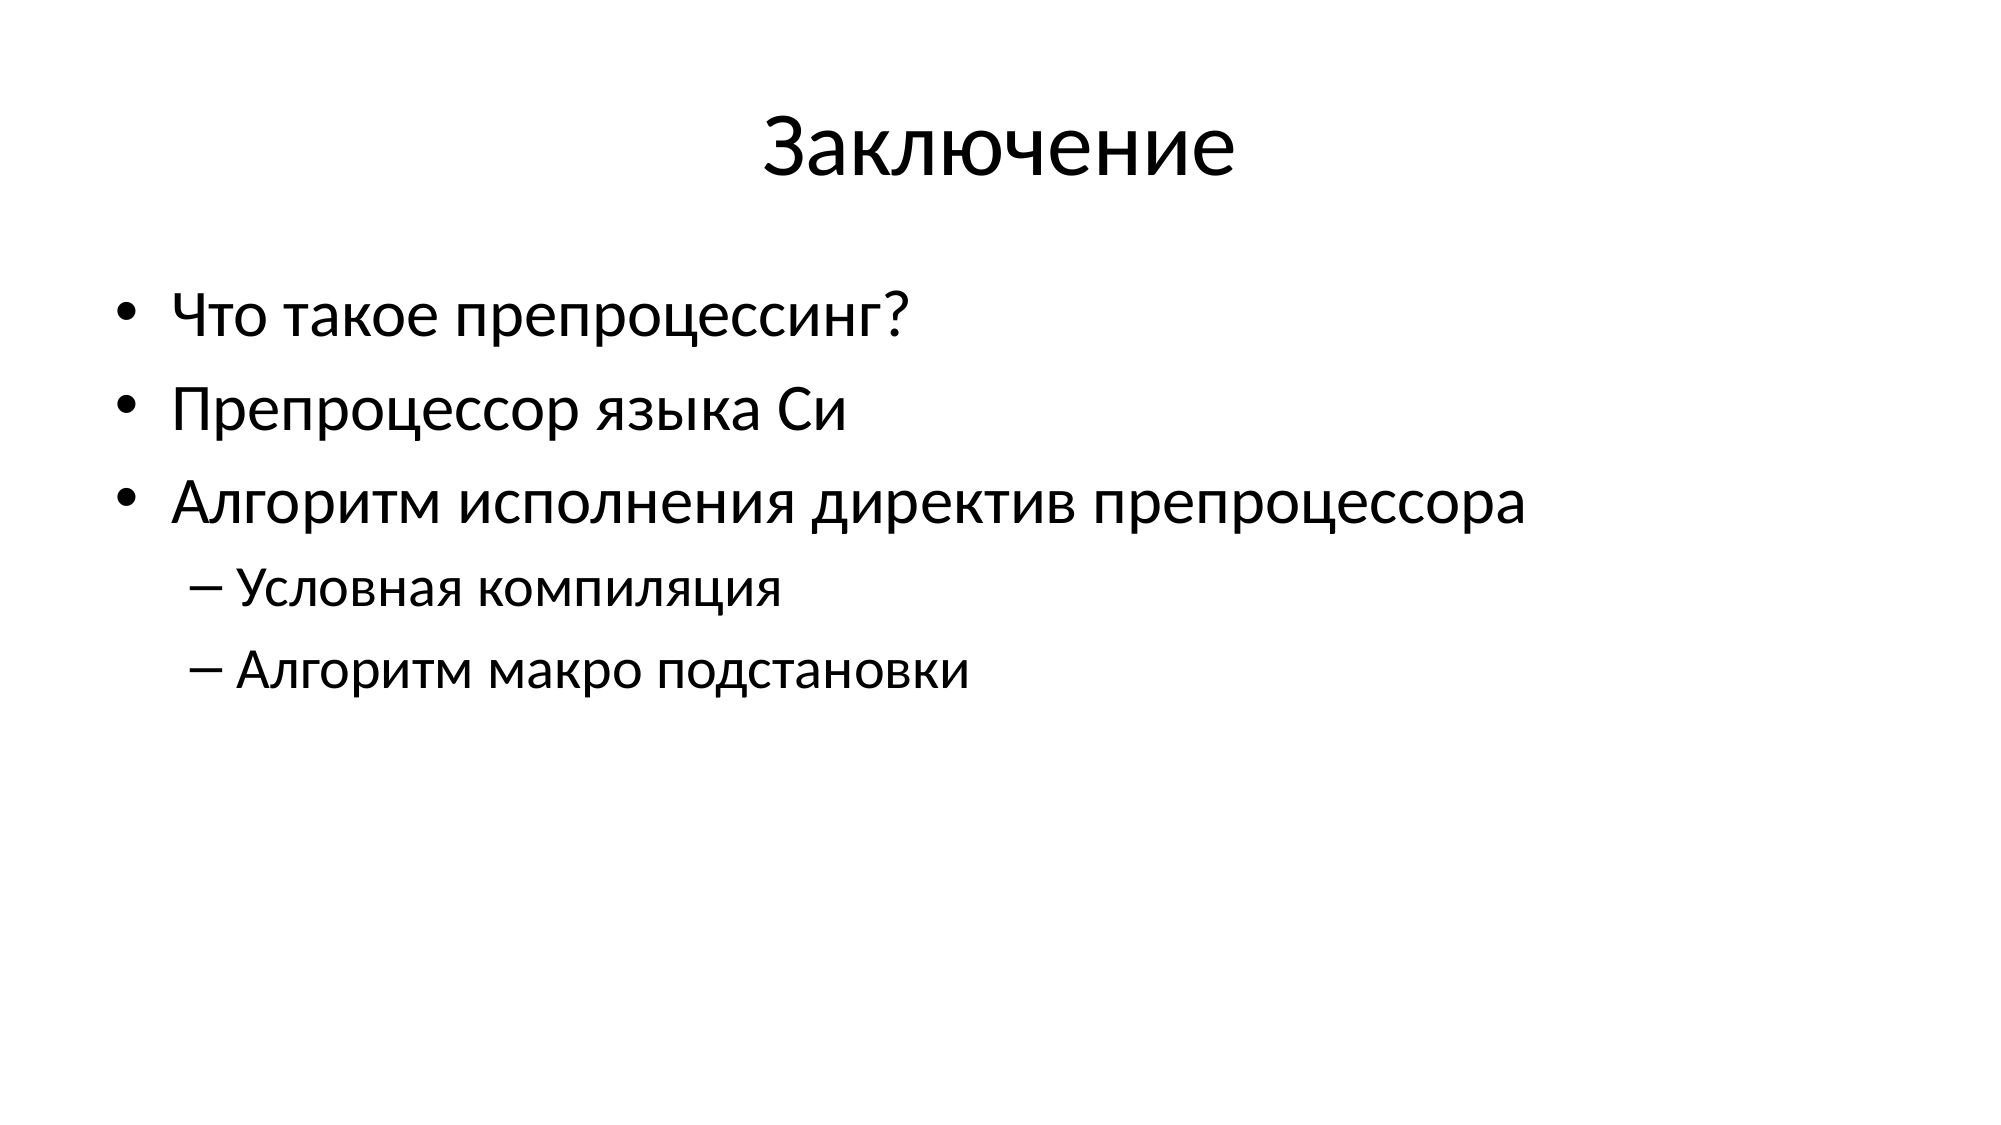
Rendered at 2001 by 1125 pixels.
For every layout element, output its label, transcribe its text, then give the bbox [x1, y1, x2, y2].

list Что такое препроцессинг? Препроцессор языка Си Алгоритм исполнения директив препроцессора Условная компиляция Алгоритм макро подстановки [99, 262, 1900, 1005]
title Заключение [99, 45, 1900, 233]
